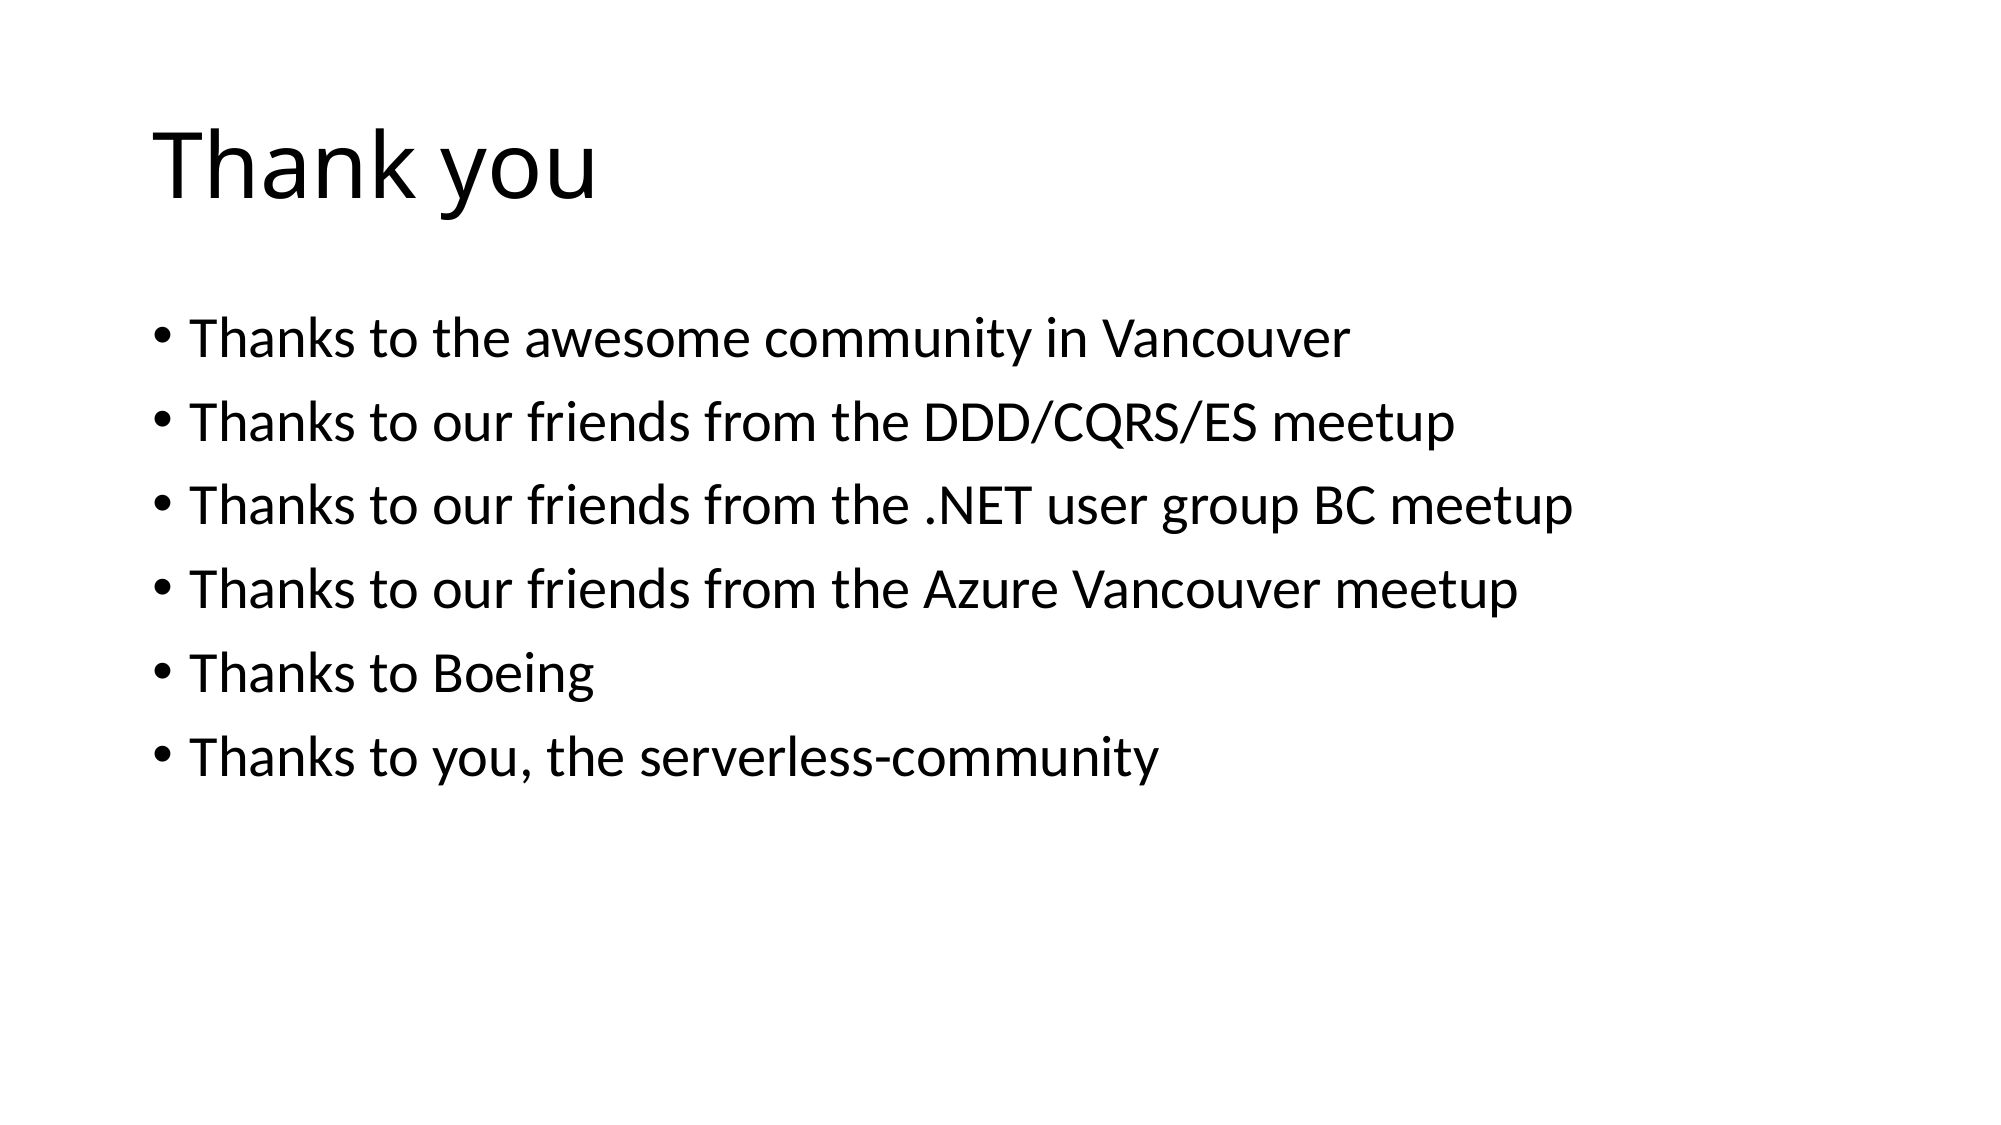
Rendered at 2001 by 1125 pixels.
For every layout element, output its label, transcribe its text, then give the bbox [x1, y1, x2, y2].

title Thank you [137, 59, 1863, 278]
list Thanks to the awesome community in Vancouver Thanks to our friends from the DDD/CQRS/ES meetup Thanks to our friends from the .NET user group BC meetup Thanks to our friends from the Azure Vancouver meetup Thanks to Boeing Thanks to you, the serverless-community [137, 299, 1863, 1014]
